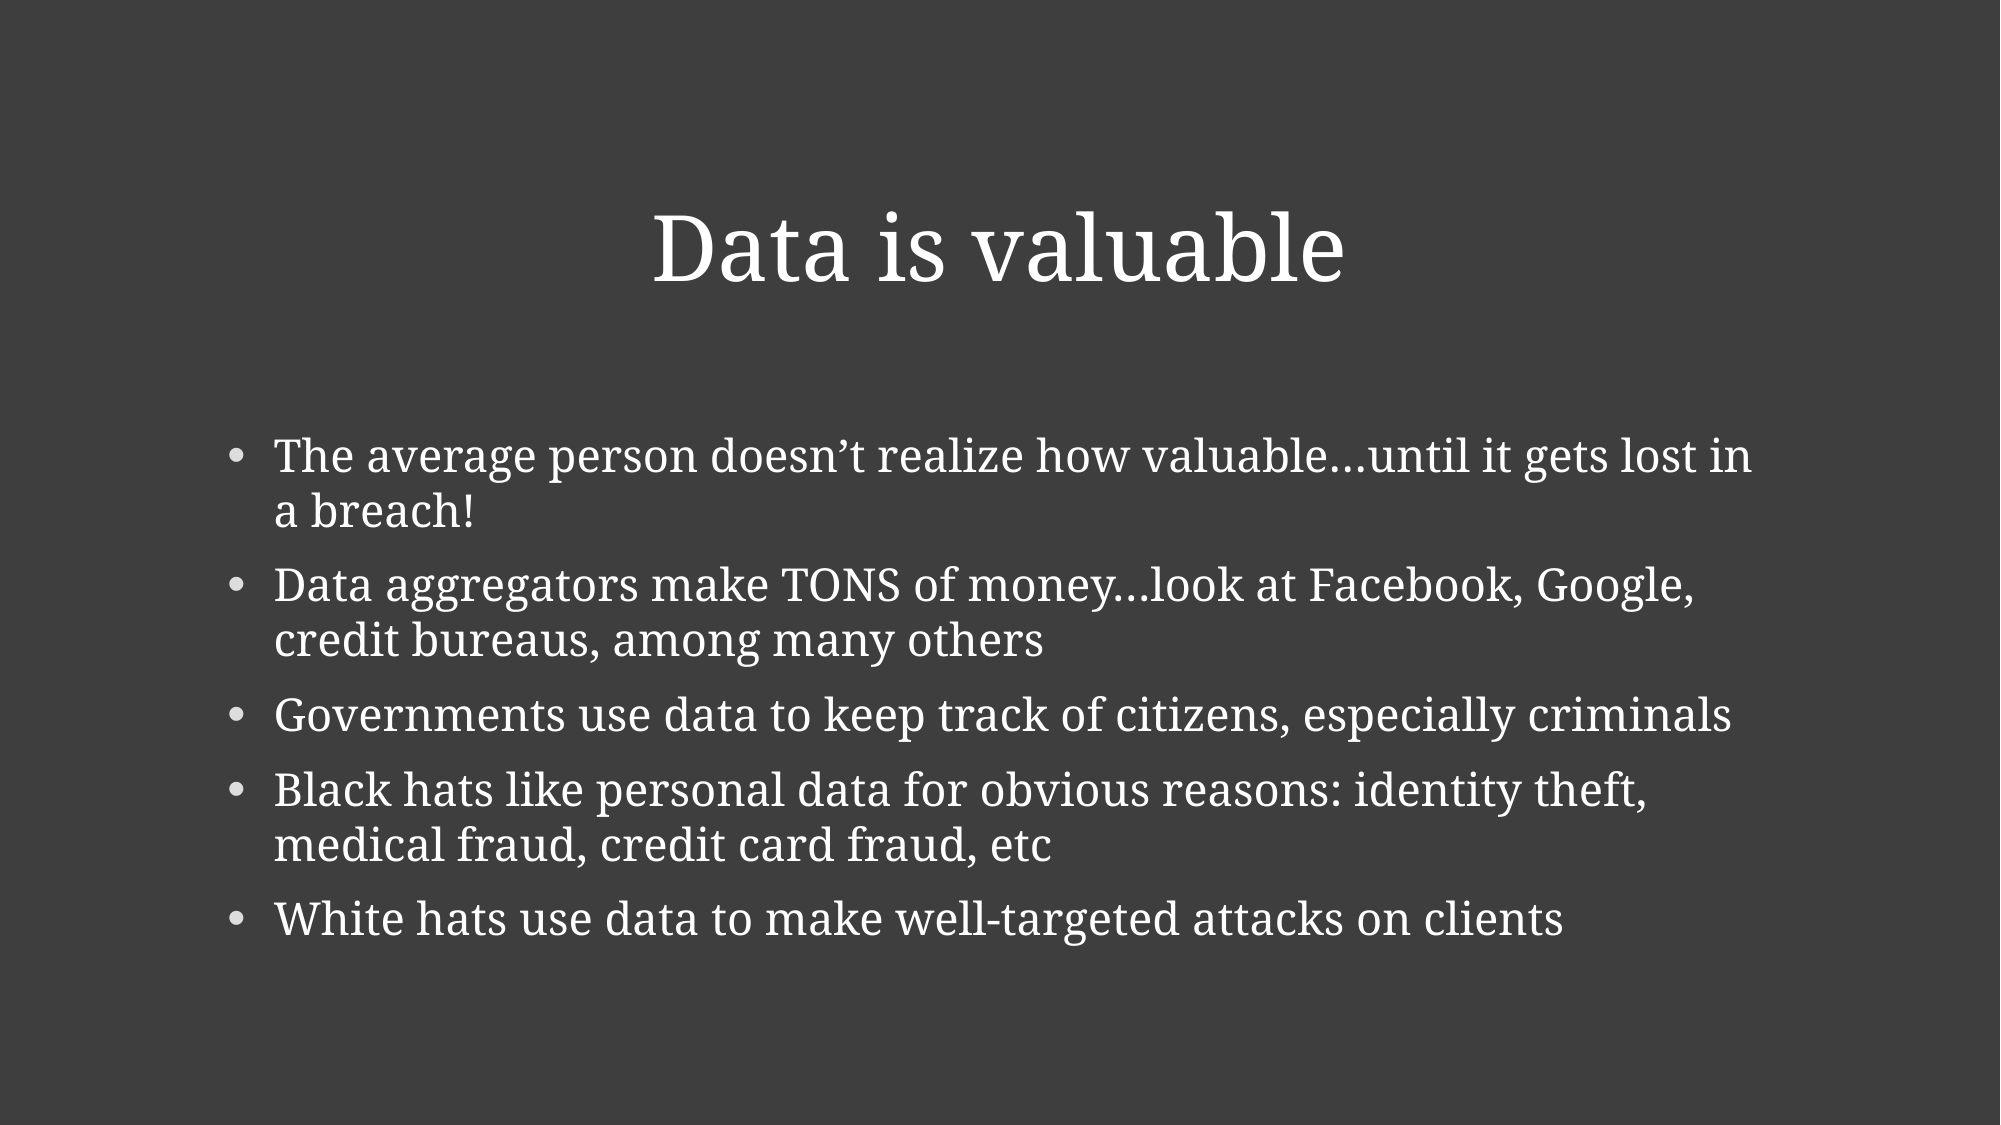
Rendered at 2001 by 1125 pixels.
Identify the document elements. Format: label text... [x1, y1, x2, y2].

list The average person doesn’t realize how valuable…until it gets lost in a breach! Data aggregators make TONS of money…look at Facebook, Google, credit bureaus, among many others Governments use data to keep track of citizens, especially criminals Black hats like personal data for obvious reasons: identity theft, medical fraud, credit card fraud, etc White hats use data to make well-targeted attacks on clients [212, 419, 1788, 964]
title Data is valuable [212, 138, 1788, 353]
